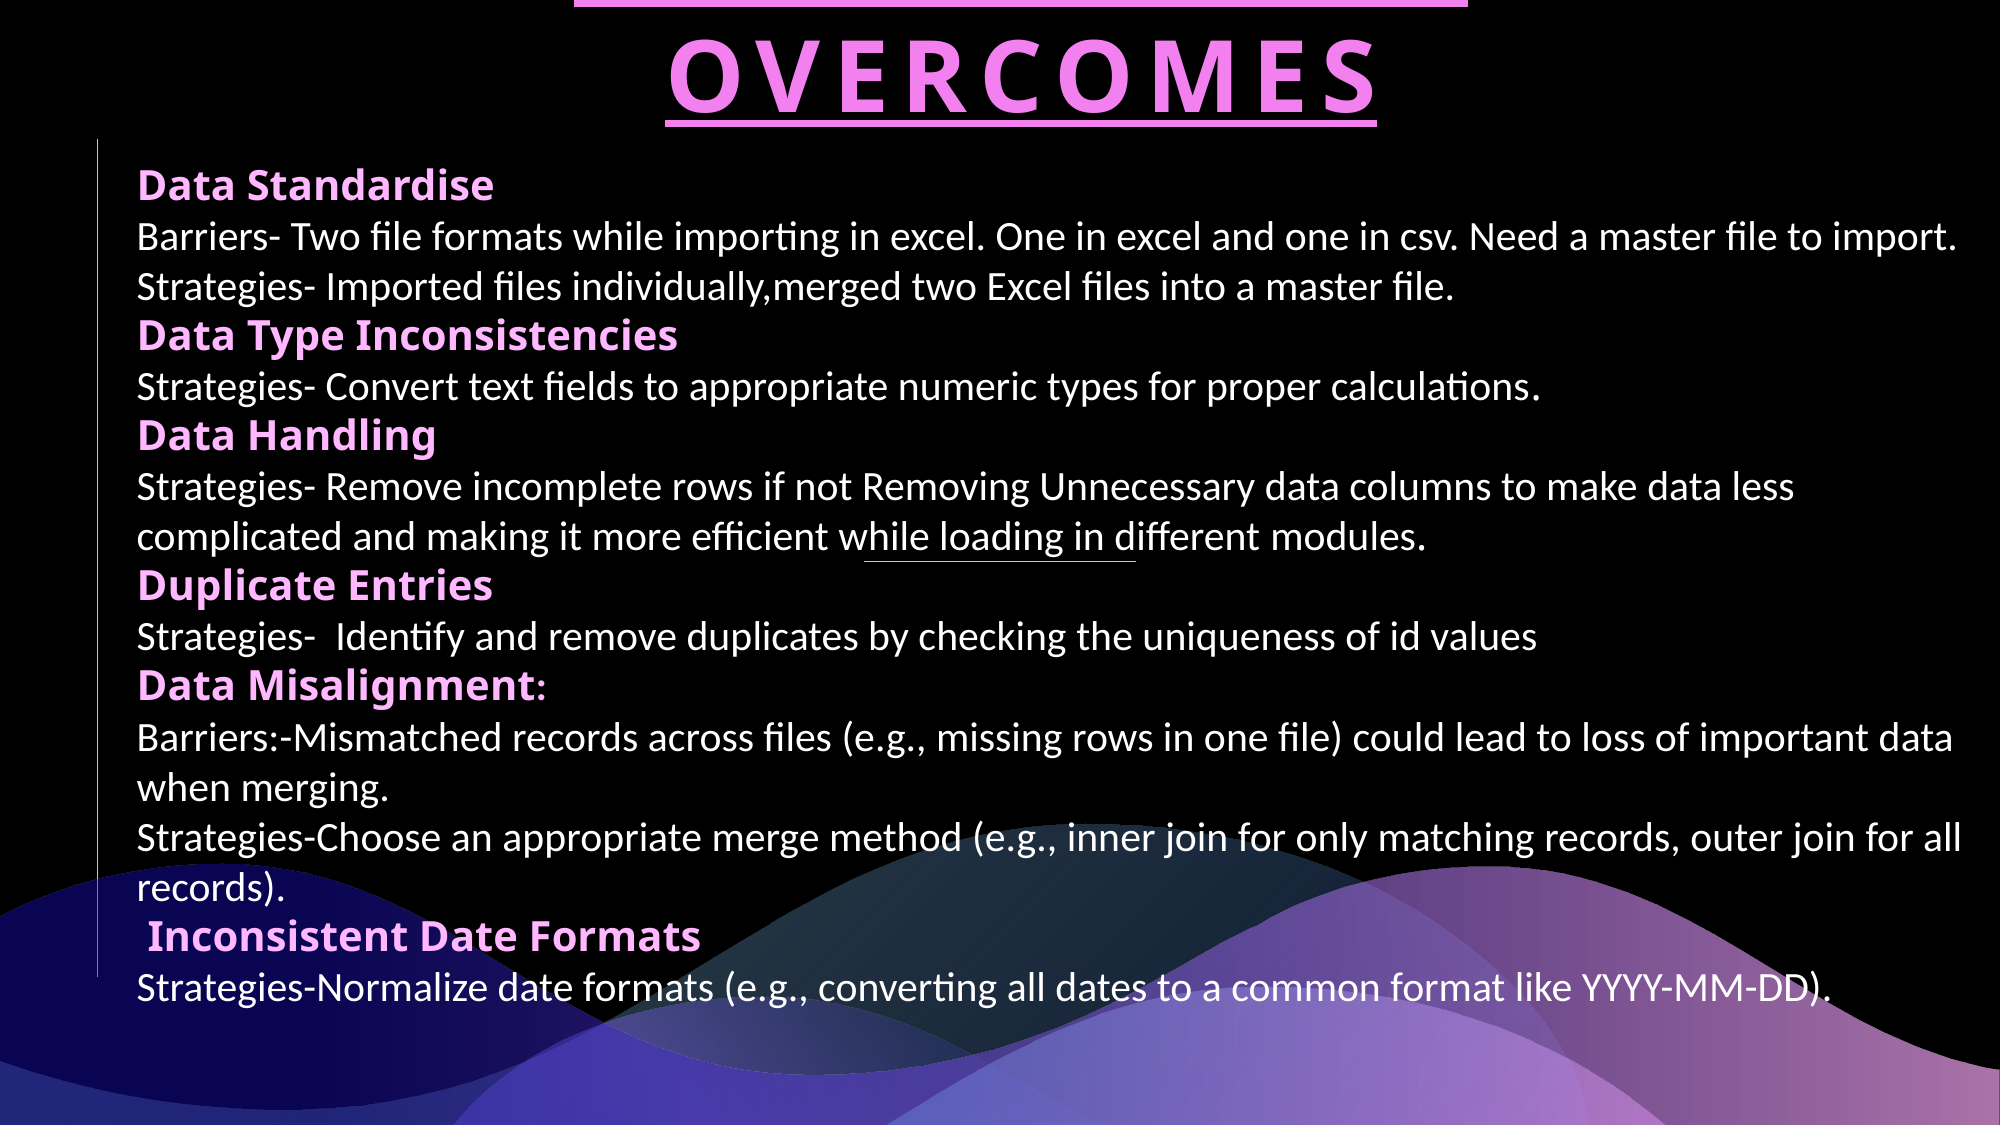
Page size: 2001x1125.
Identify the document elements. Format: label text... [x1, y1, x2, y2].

text_box Data Standardise Barriers- Two file formats while importing in excel. One in excel and one in csv. Need a master file to import. Strategies- Imported files individually,merged two Excel files into a master file. Data Type Inconsistencies Strategies- Convert text fields to appropriate numeric types for proper calculations. Data Handling Strategies- Remove incomplete rows if not Removing Unnecessary data columns to make data less complicated and making it more efficient while loading in different modules. Duplicate Entries Strategies- Identify and remove duplicates by checking the uniqueness of id values Data Misalignment: Barriers:-Mismatched records across files (e.g., missing rows in one file) could lead to loss of important data when merging. Strategies-Choose an appropriate merge method (e.g., inner join for only matching records, outer join for all records). Inconsistent Date Formats Strategies-Normalize date formats (e.g., converting all dates to a common format like YYYY-MM-DD). [121, 151, 2000, 1100]
title CHALLENGES & OVERCOMES [206, 25, 1836, 140]
